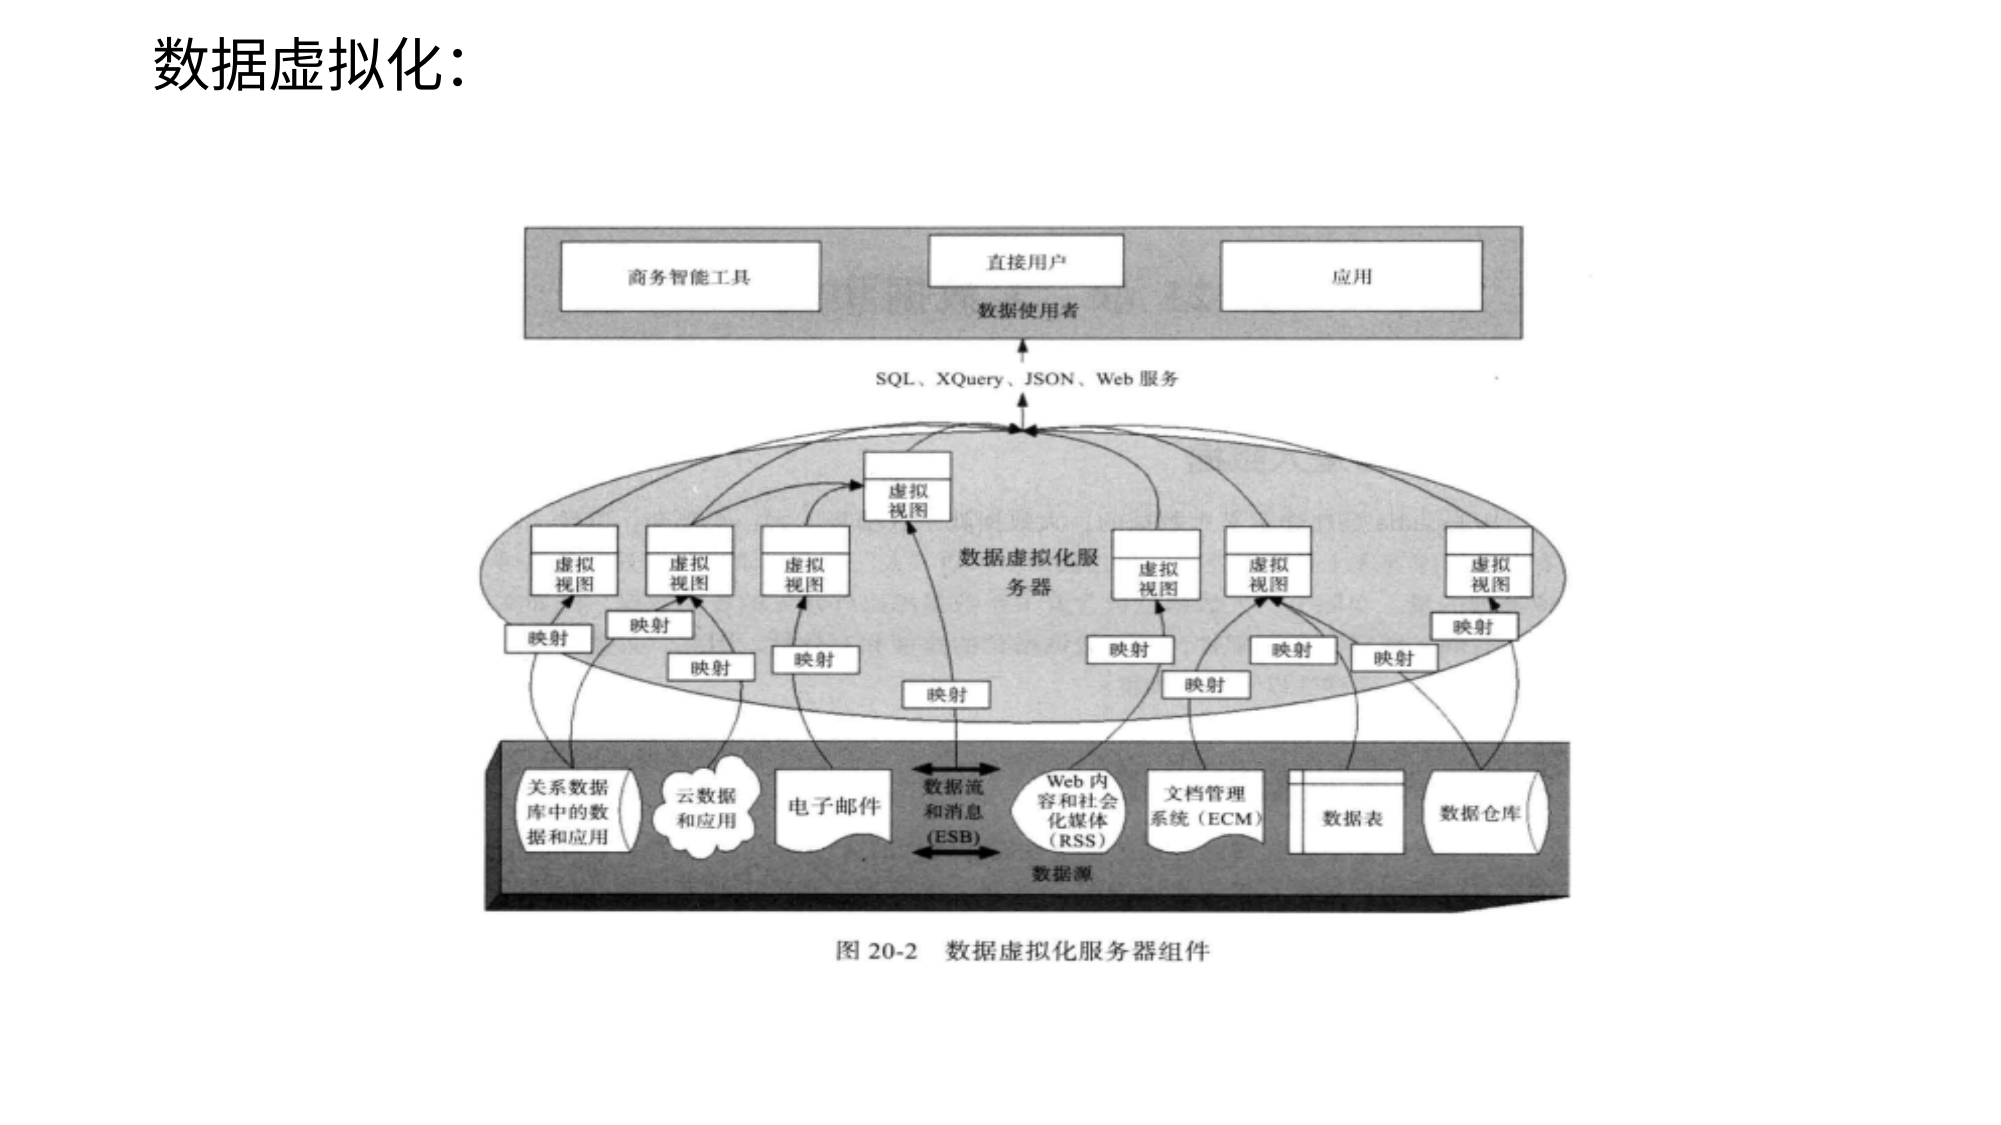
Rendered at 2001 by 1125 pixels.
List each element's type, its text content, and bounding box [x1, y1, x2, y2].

picture [442, 184, 1623, 991]
list 数据虚拟化： [137, 29, 1863, 1014]
